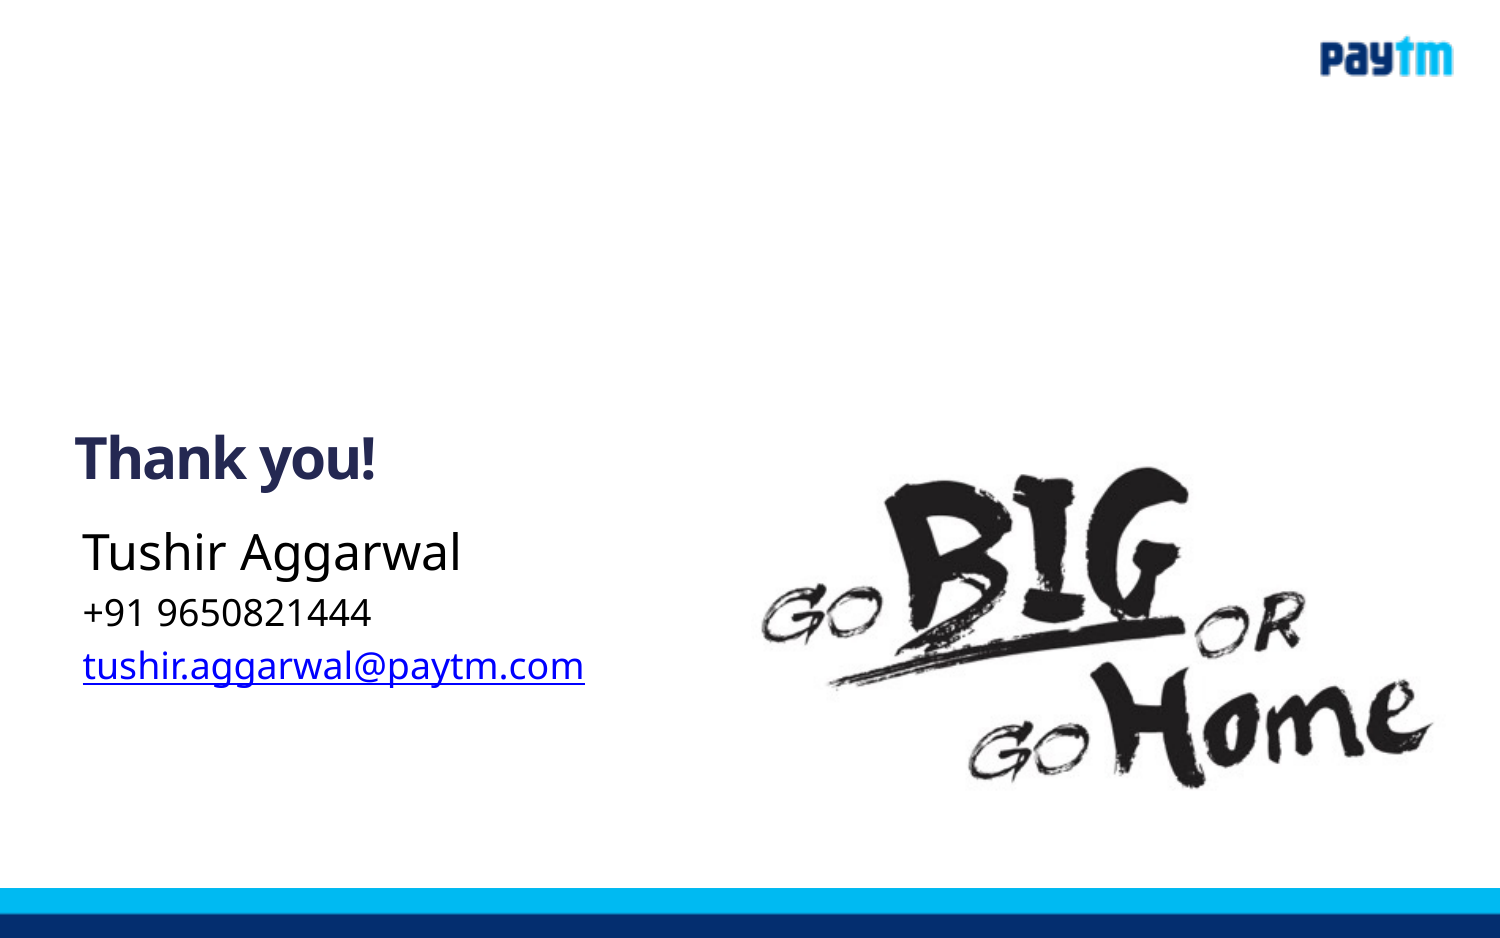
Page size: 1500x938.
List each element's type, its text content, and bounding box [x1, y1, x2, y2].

picture [750, 424, 1446, 832]
picture [1319, 33, 1456, 79]
list Tushir Aggarwal +91 9650821444 tushir.aggarwal@paytm.com [74, 512, 1426, 851]
picture [0, 915, 1500, 938]
title Thank you! [66, 399, 1418, 513]
